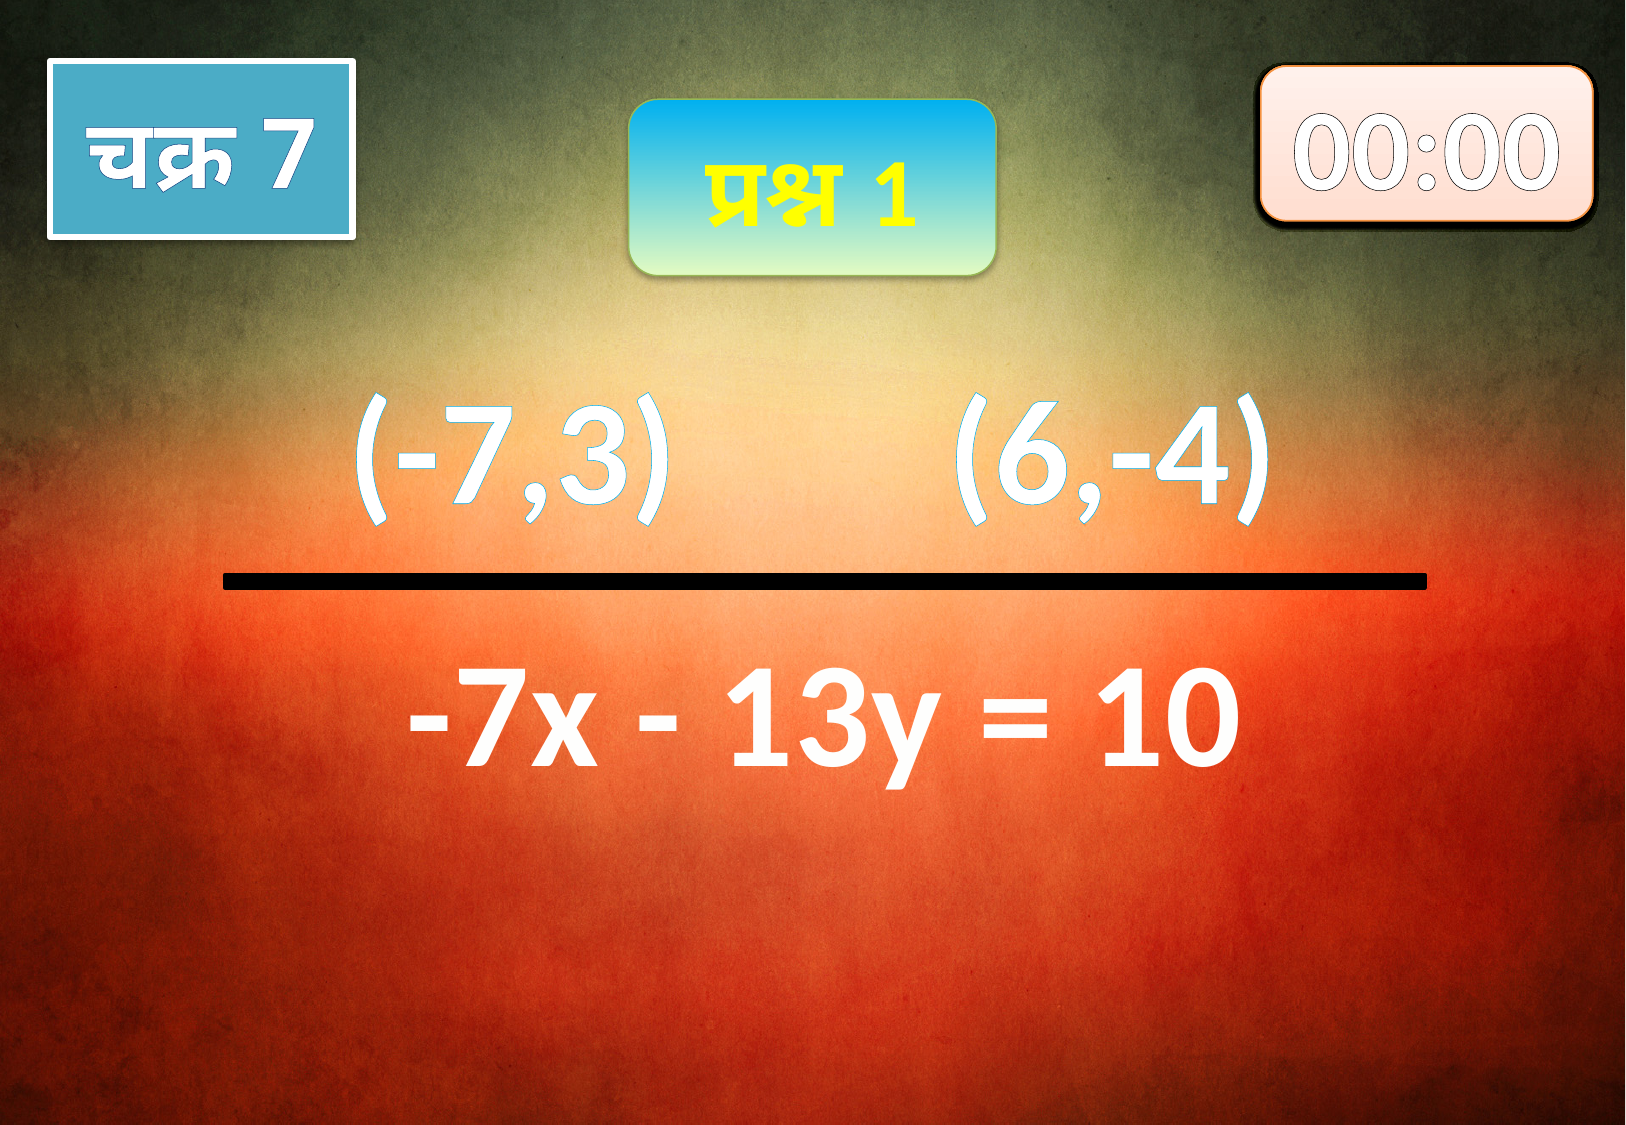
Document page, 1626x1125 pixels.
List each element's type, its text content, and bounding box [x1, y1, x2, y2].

picture [0, 0, 1626, 1125]
text_box प्रश्न 1 [627, 98, 998, 277]
text_box -7x - 13y = 10 [287, 637, 1363, 775]
text_box चक्र 7 [47, 58, 356, 240]
text_box [223, 573, 1427, 590]
text_box 00:00 [1260, 65, 1594, 222]
text_box (-7,3) (6,-4) [212, 299, 1413, 588]
